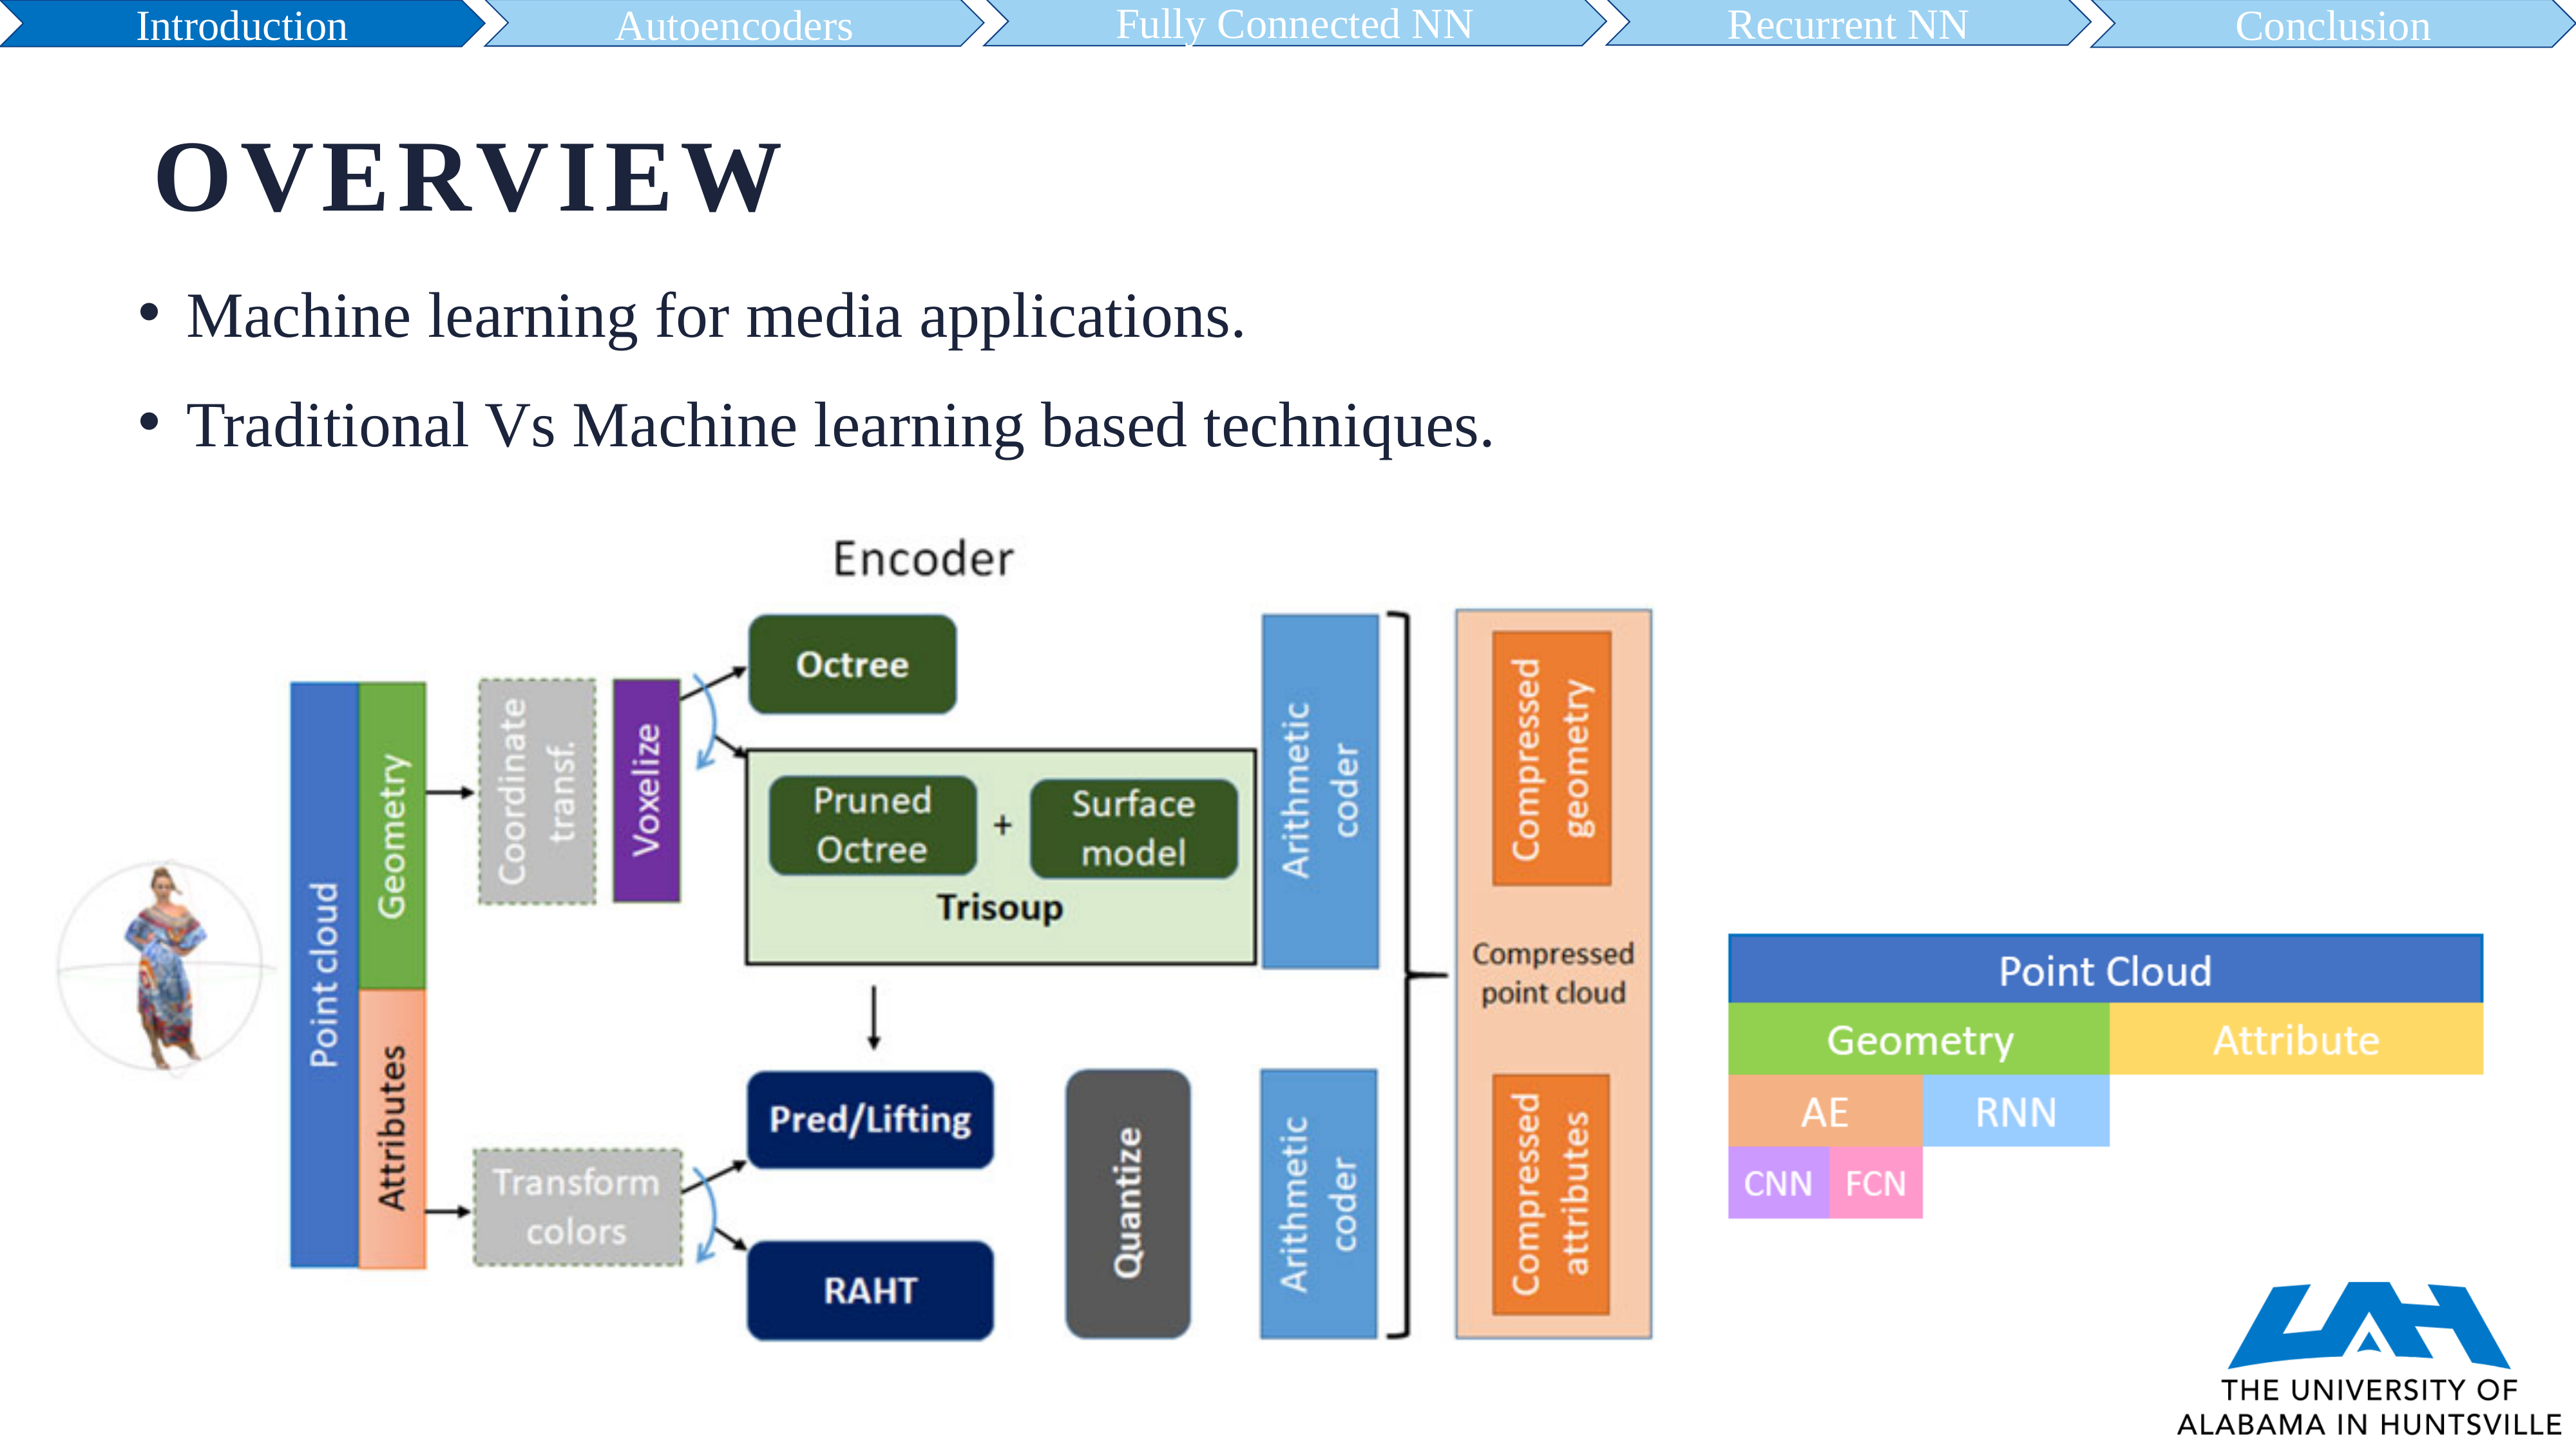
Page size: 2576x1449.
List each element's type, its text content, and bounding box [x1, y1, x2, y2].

picture [2171, 1278, 2565, 1440]
text_box Machine learning for media applications. Traditional Vs Machine learning based techniques. [128, 267, 2576, 831]
text_box Autoencoders [483, 0, 985, 47]
text_box Introduction [0, 0, 486, 48]
picture [1721, 928, 2492, 1231]
text_box Recurrent NN [1605, 0, 2092, 46]
text_box Fully Connected NN [982, 0, 1608, 46]
text_box OVERVIEW [0, 104, 1104, 236]
picture [54, 535, 1655, 1343]
text_box Conclusion [2089, 0, 2576, 48]
